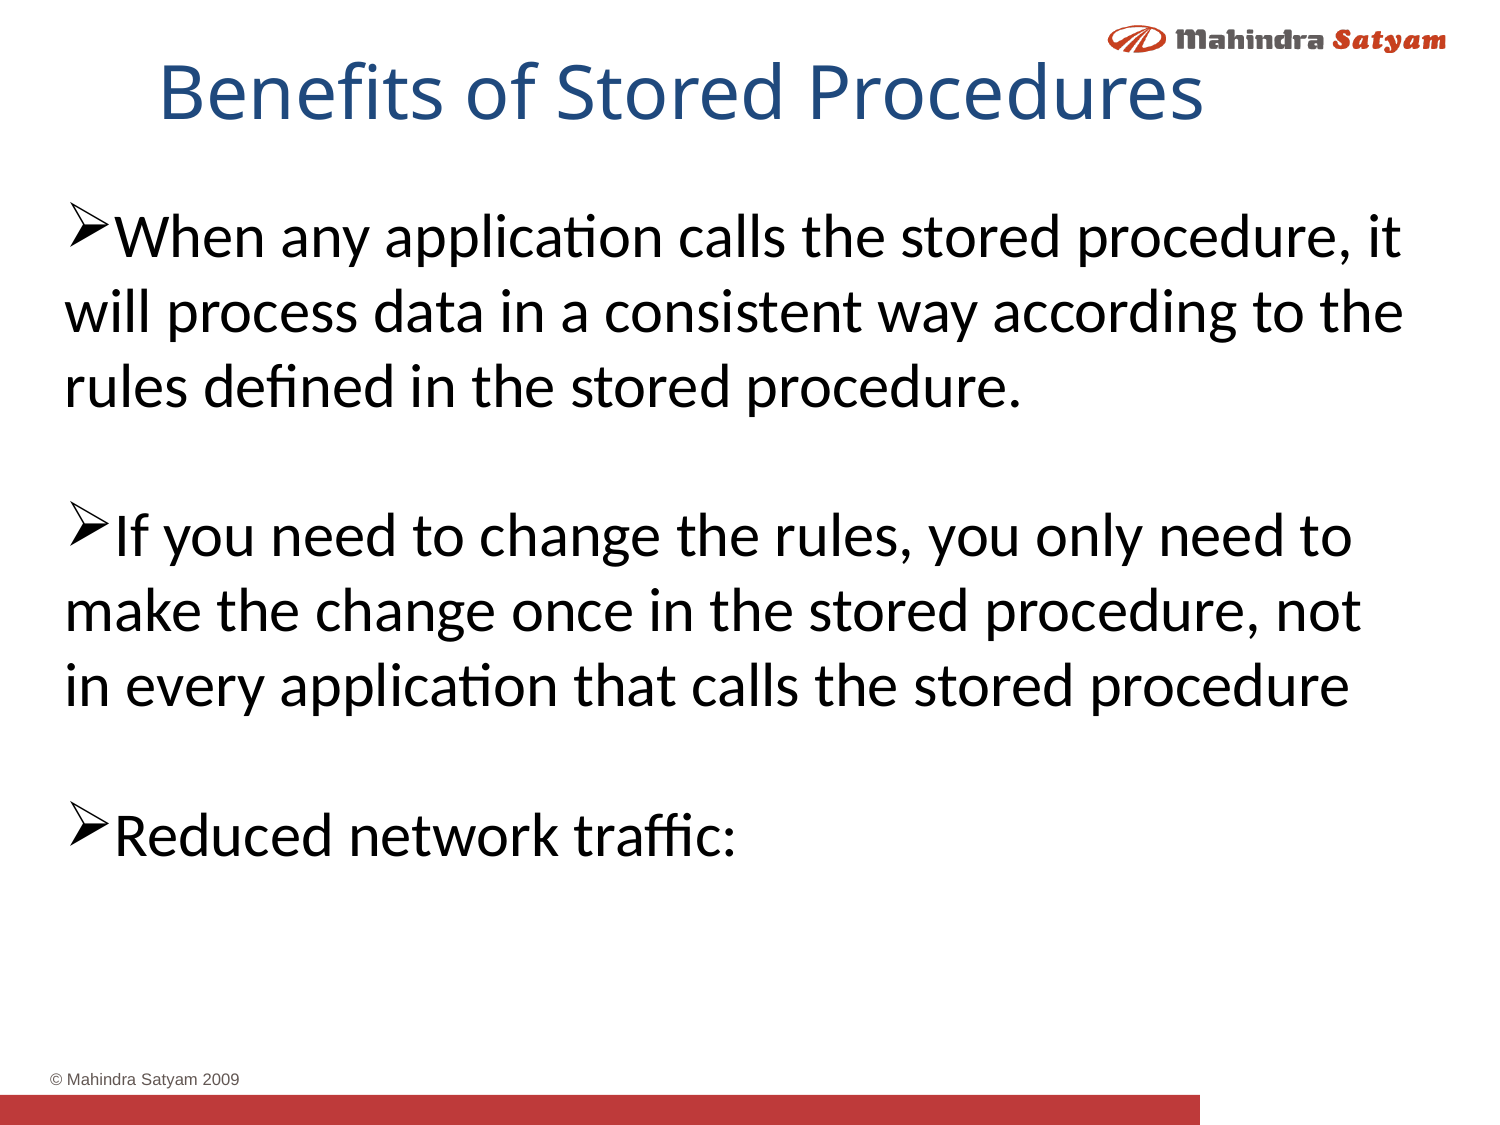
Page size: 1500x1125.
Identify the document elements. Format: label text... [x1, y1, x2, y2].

text_box When any application calls the stored procedure, it will process data in a consistent way according to the rules defined in the stored procedure. If you need to change the rules, you only need to make the change once in the stored procedure, not in every application that calls the stored procedure Reduced network traffic: [50, 187, 1425, 997]
text_box Benefits of Stored Procedures [143, 37, 1222, 142]
picture [1107, 25, 1446, 53]
